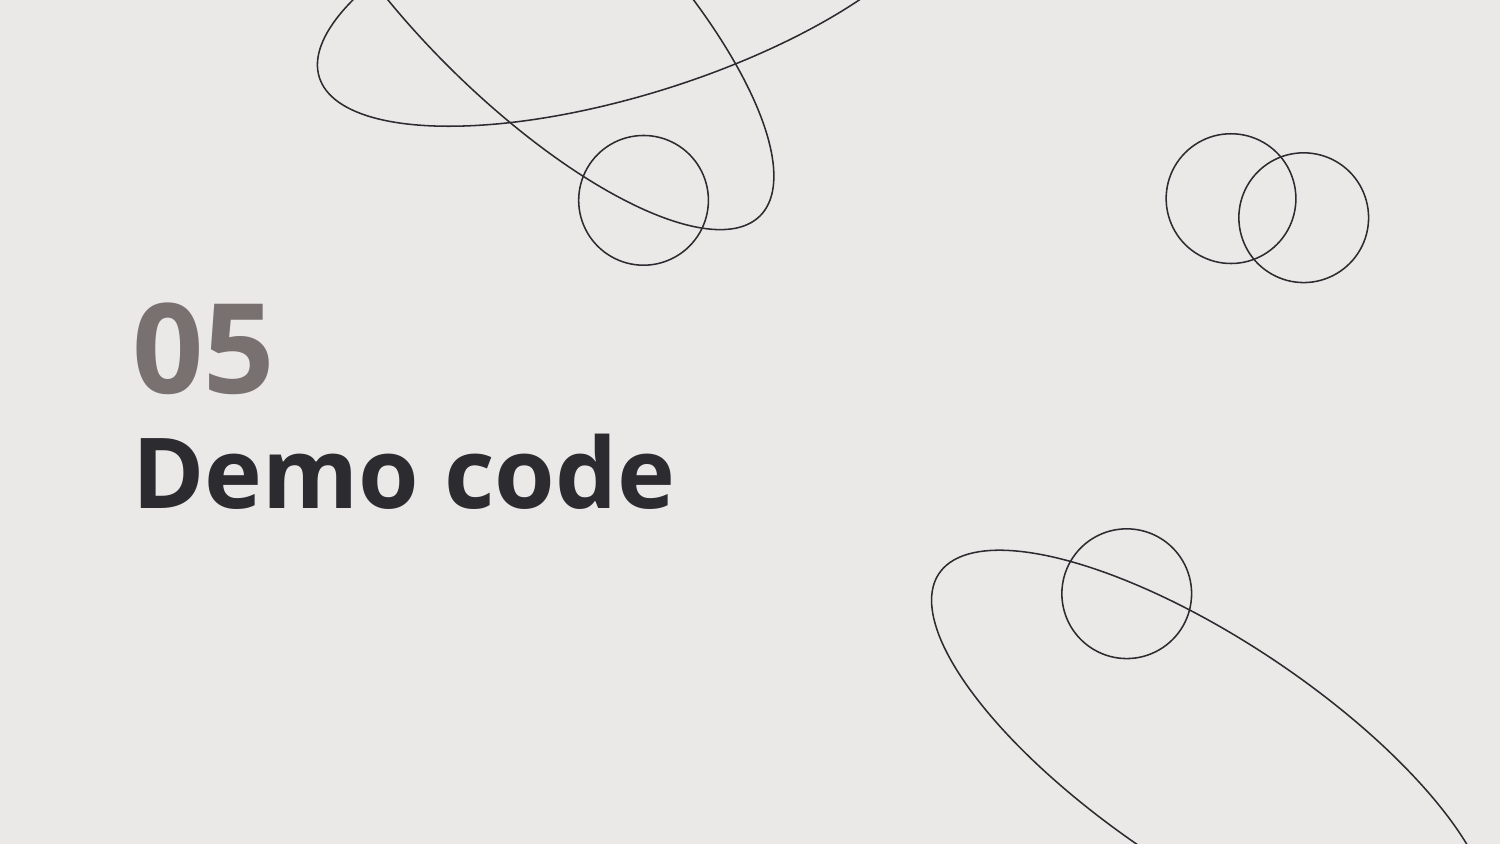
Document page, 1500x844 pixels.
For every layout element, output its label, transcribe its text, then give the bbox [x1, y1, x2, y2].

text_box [215, 0, 979, 298]
title Demo code [117, 406, 1028, 543]
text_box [874, 478, 1500, 844]
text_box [1164, 143, 1370, 274]
title 05 [117, 260, 542, 427]
